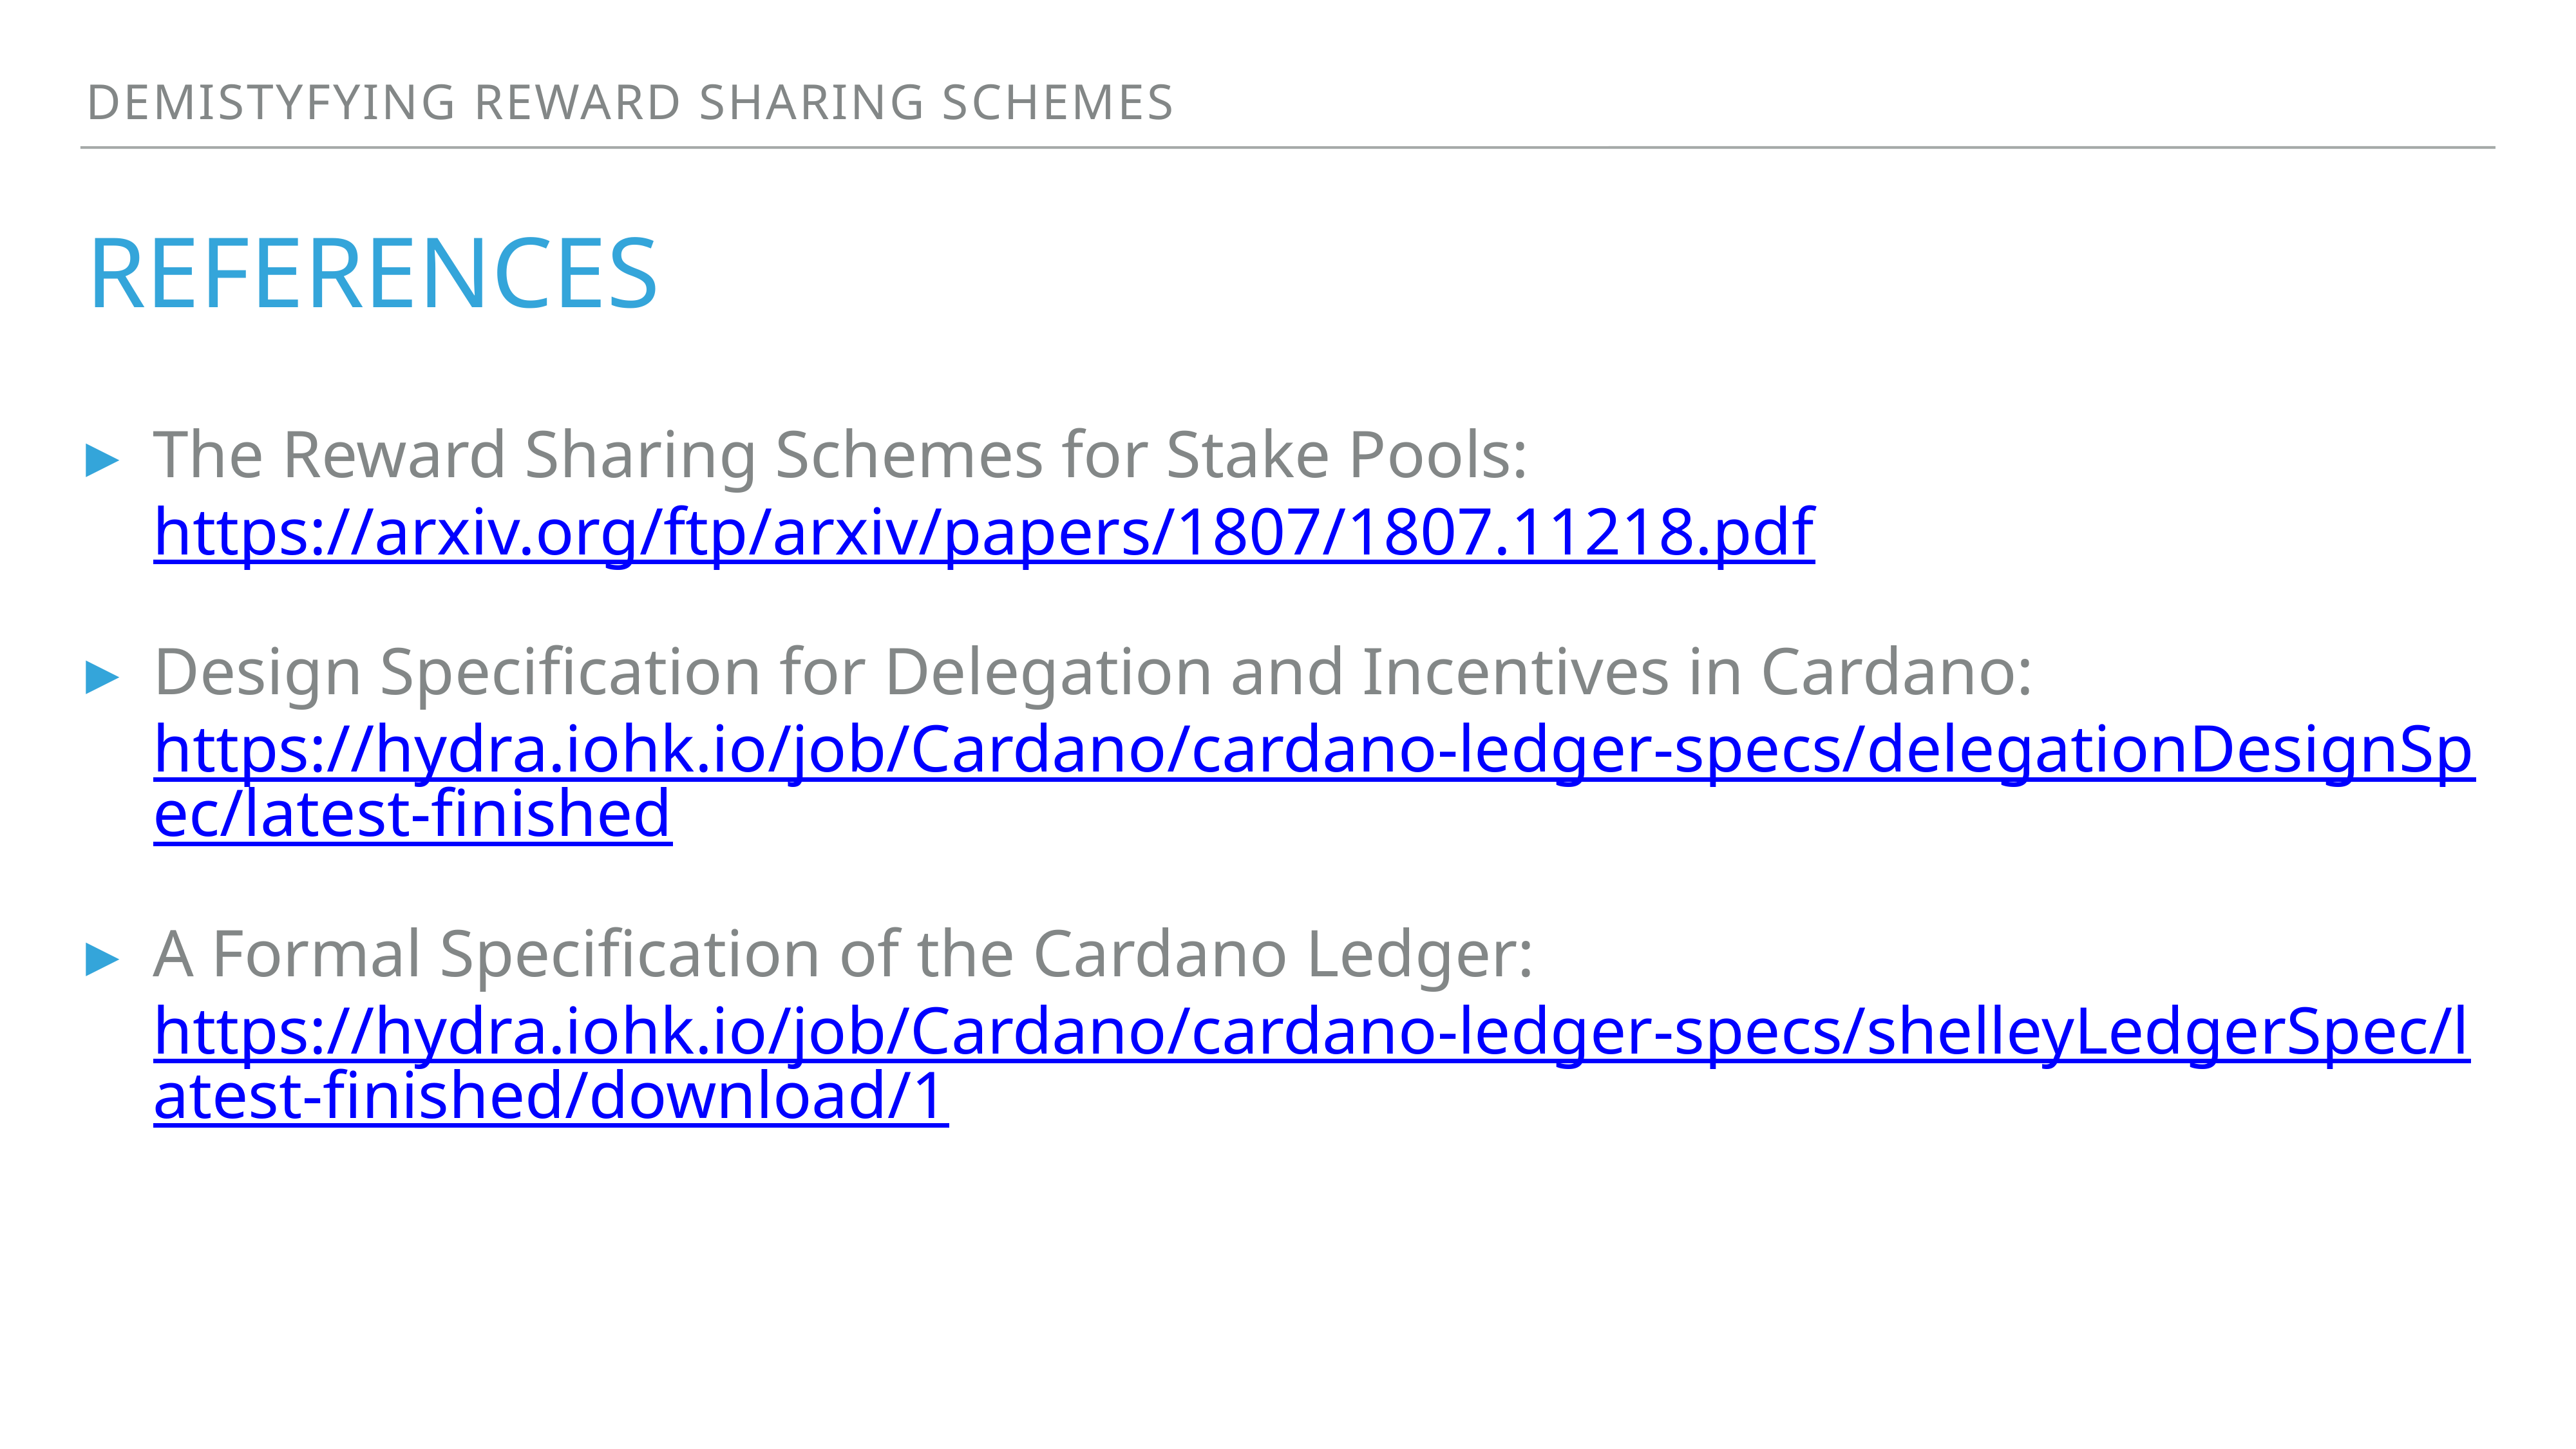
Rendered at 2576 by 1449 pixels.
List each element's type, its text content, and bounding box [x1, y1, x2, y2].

list DeMISTYFYING REWARD SHARING SCHEMES [80, 66, 2295, 135]
title References [80, 227, 2496, 336]
list The Reward Sharing Schemes for Stake Pools: https://arxiv.org/ftp/arxiv/papers/1807/1807.11218.pdf Design Specification for Delegation and Incentives in Cardano: https://hydra.iohk.io/job/Cardano/cardano-ledger-specs/delegationDesignSpec/latest-finished A Formal Specification of the Cardano Ledger: https://hydra.iohk.io/job/Cardano/cardano-ledger-specs/shelleyLedgerSpec/latest-finished/download/1 [80, 407, 2496, 1316]
